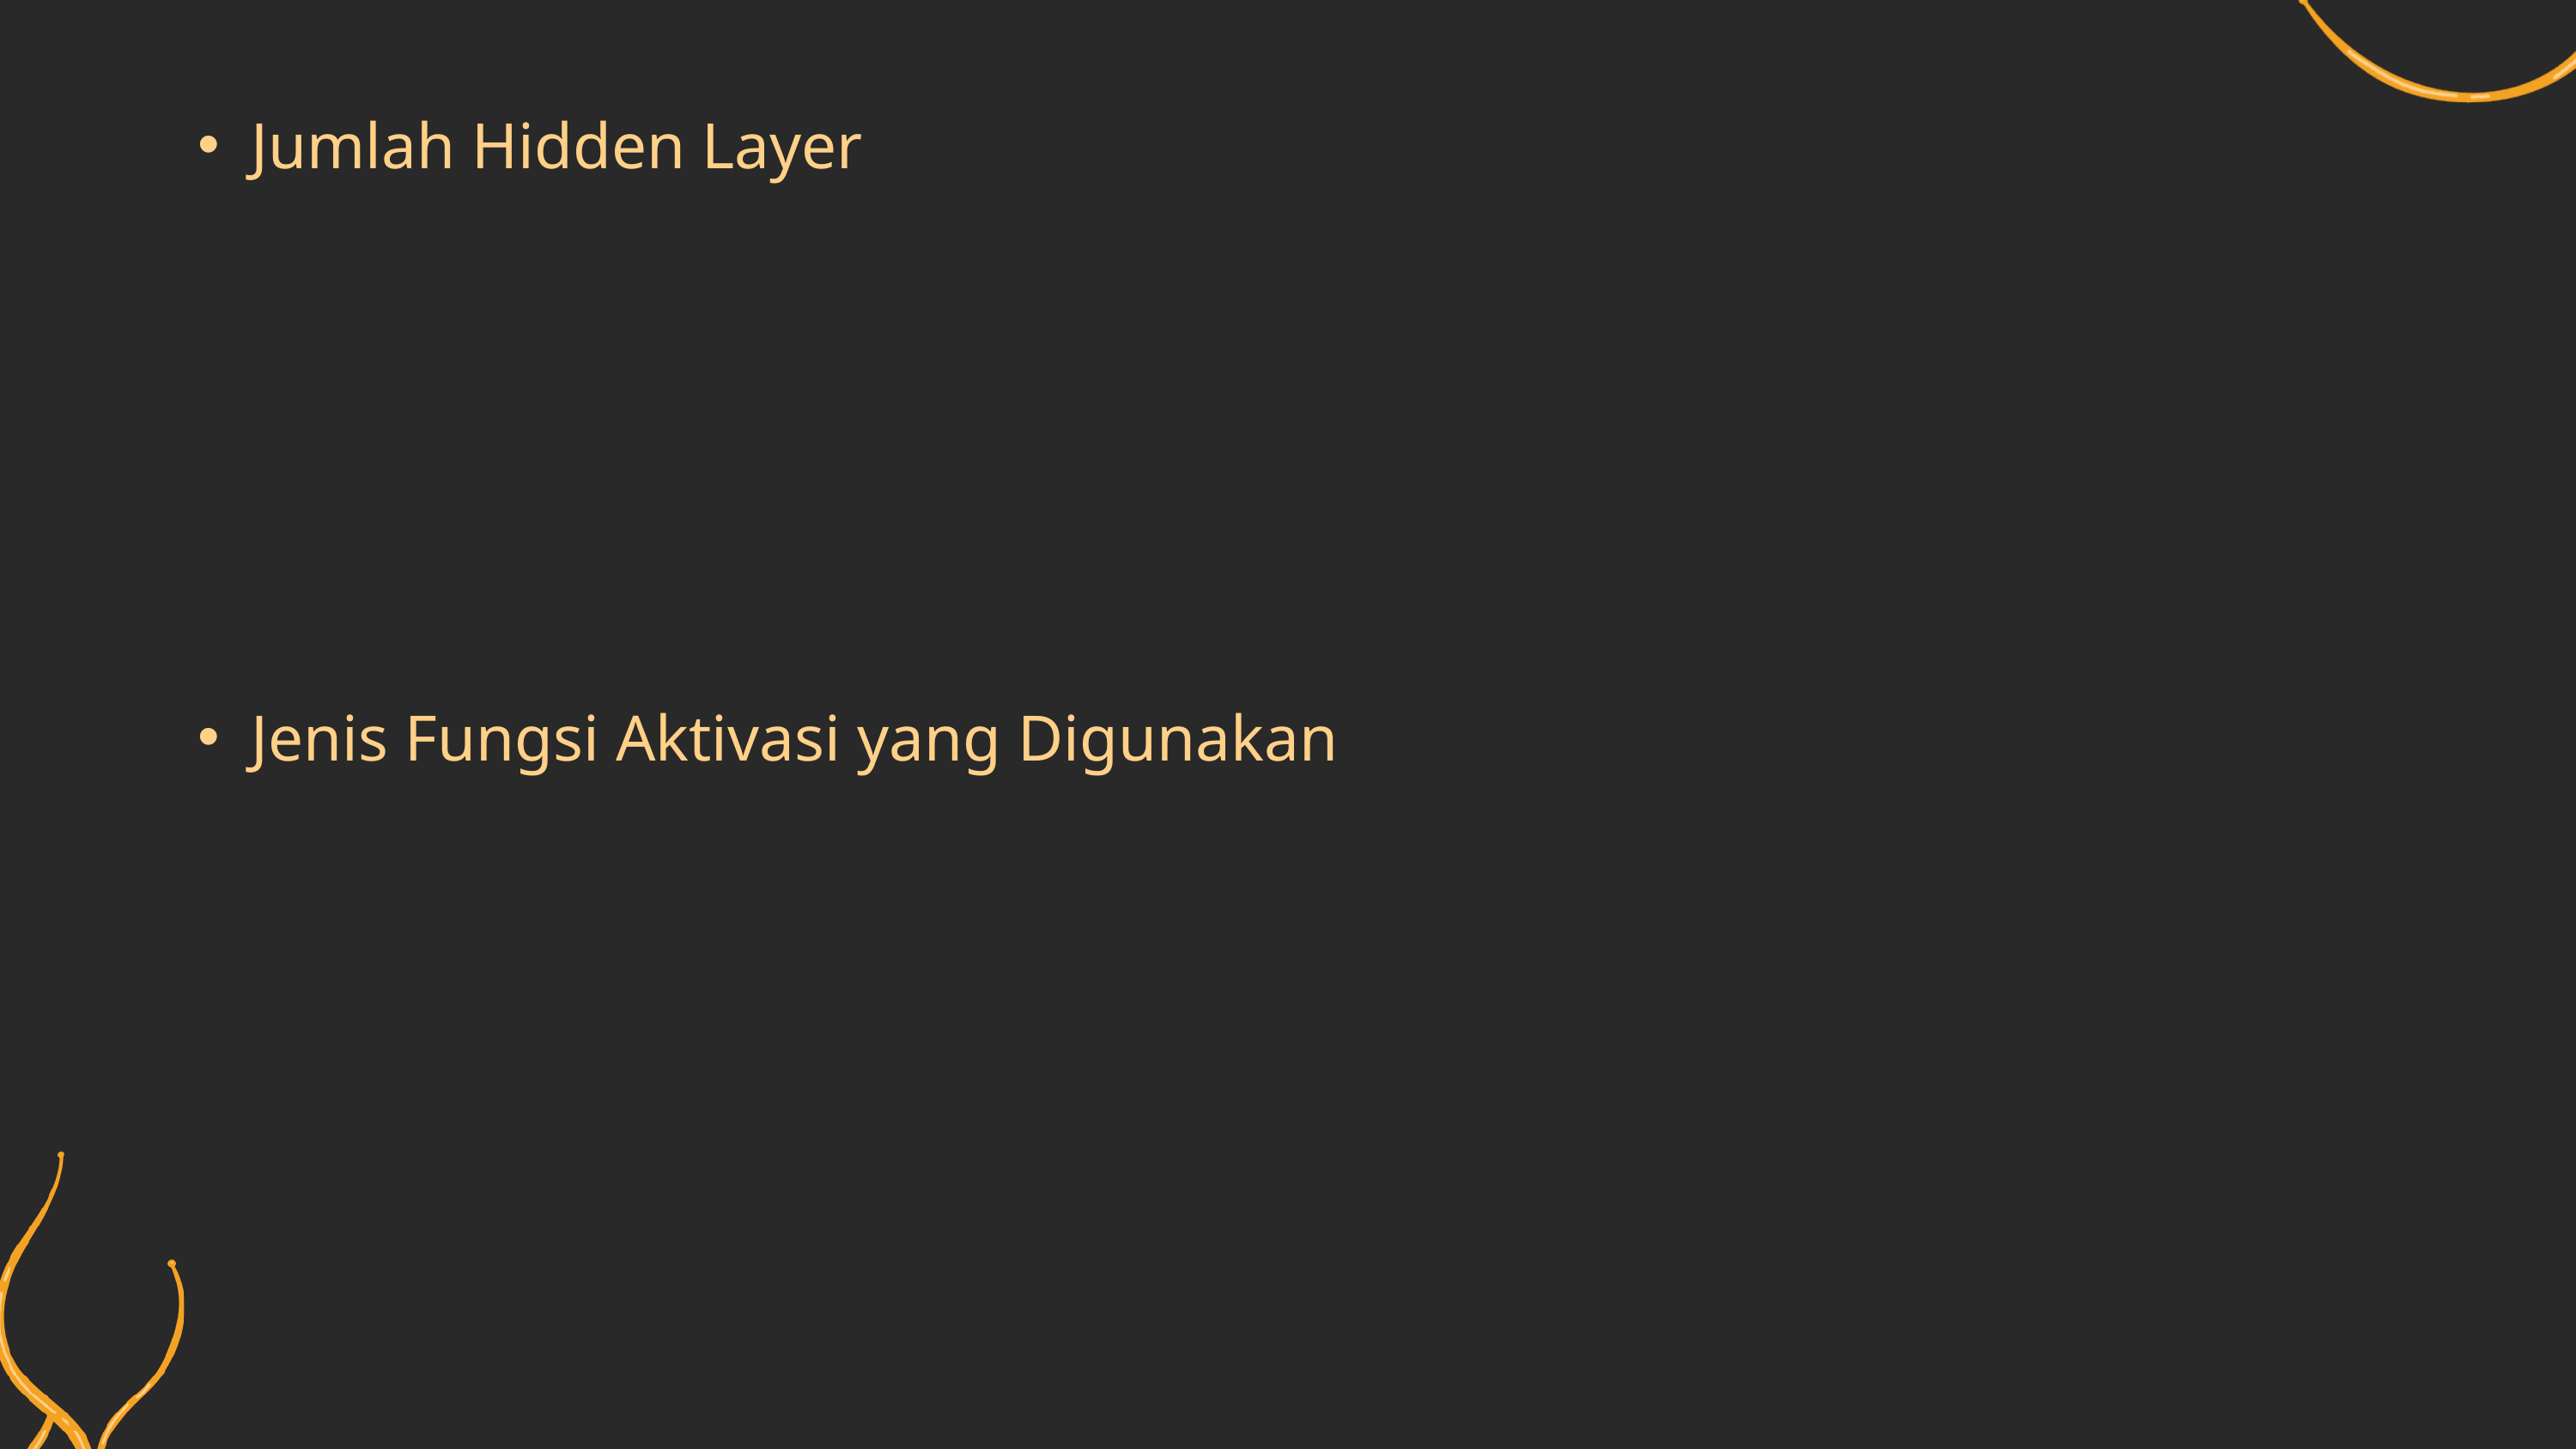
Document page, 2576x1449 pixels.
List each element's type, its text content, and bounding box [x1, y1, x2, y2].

text_box Jumlah Hidden Layer [144, 106, 2285, 181]
text_box Jenis Fungsi Aktivasi yang Digunakan [144, 698, 2285, 773]
text_box [2284, 0, 2576, 207]
text_box [0, 1151, 185, 1449]
